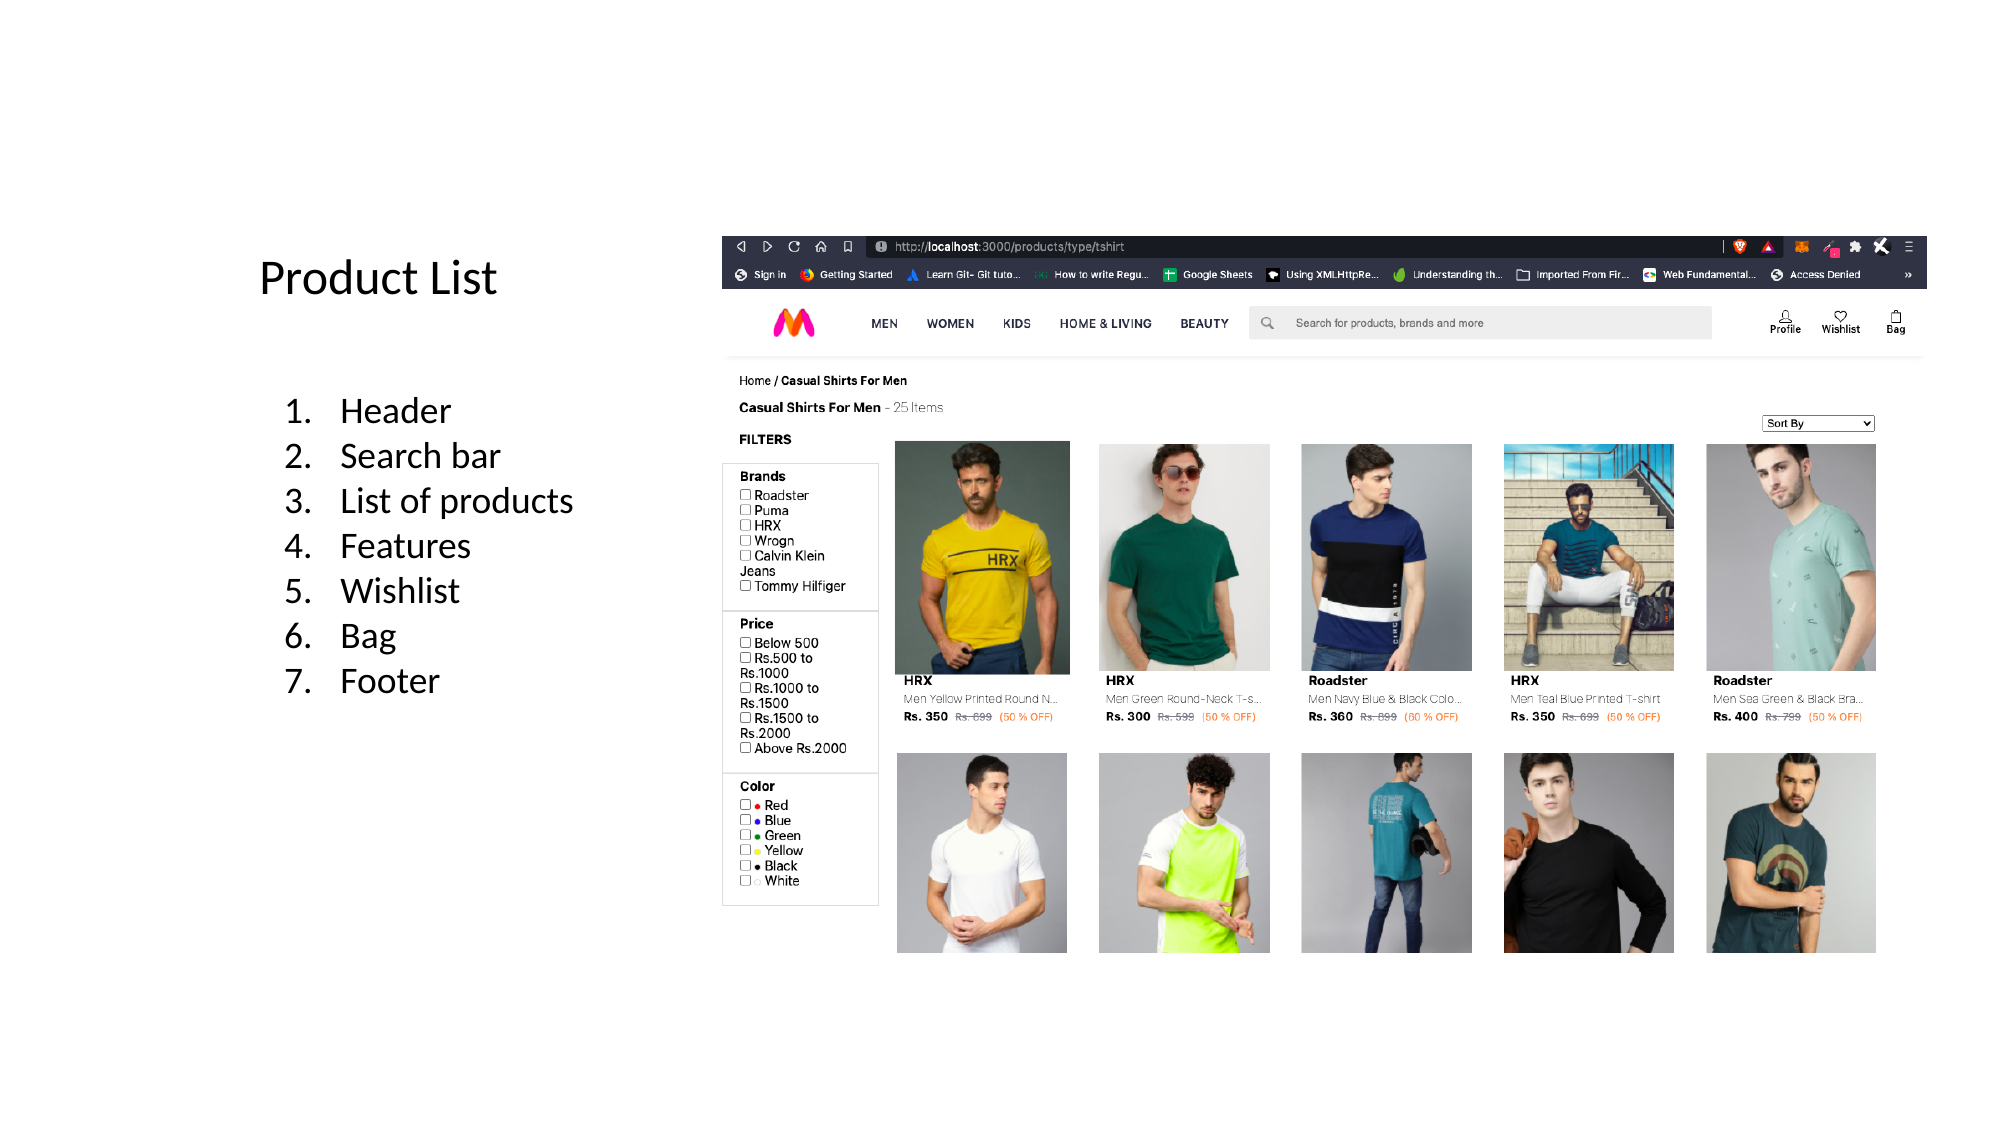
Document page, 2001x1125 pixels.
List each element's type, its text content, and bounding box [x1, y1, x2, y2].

text_box Header Search bar List of products Features Wishlist Bag Footer [269, 378, 590, 708]
text_box Product List [244, 236, 514, 312]
picture [722, 236, 1927, 953]
